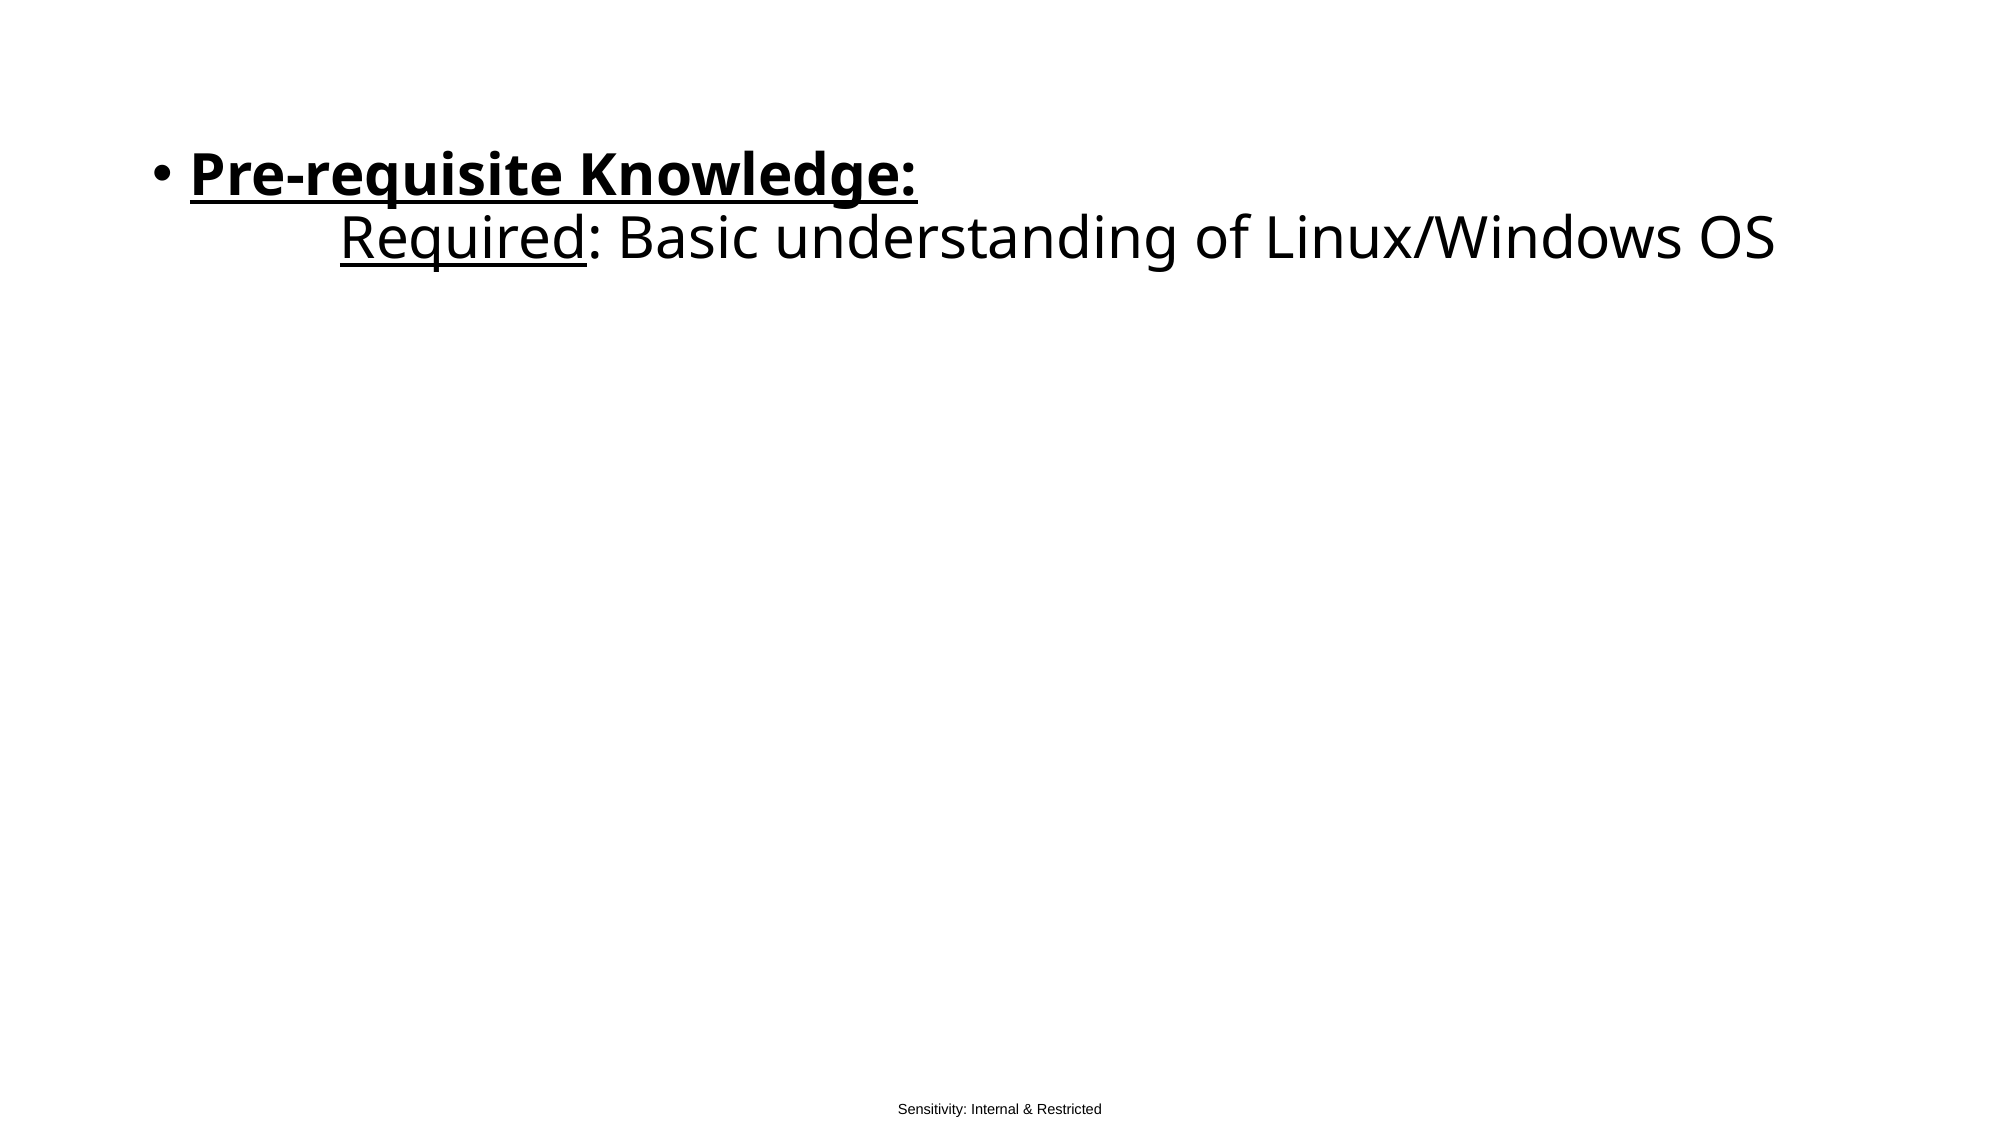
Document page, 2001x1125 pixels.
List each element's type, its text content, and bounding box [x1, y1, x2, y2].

list Pre-requisite Knowledge: Required: Basic understanding of Linux/Windows OS [137, 137, 1863, 1014]
